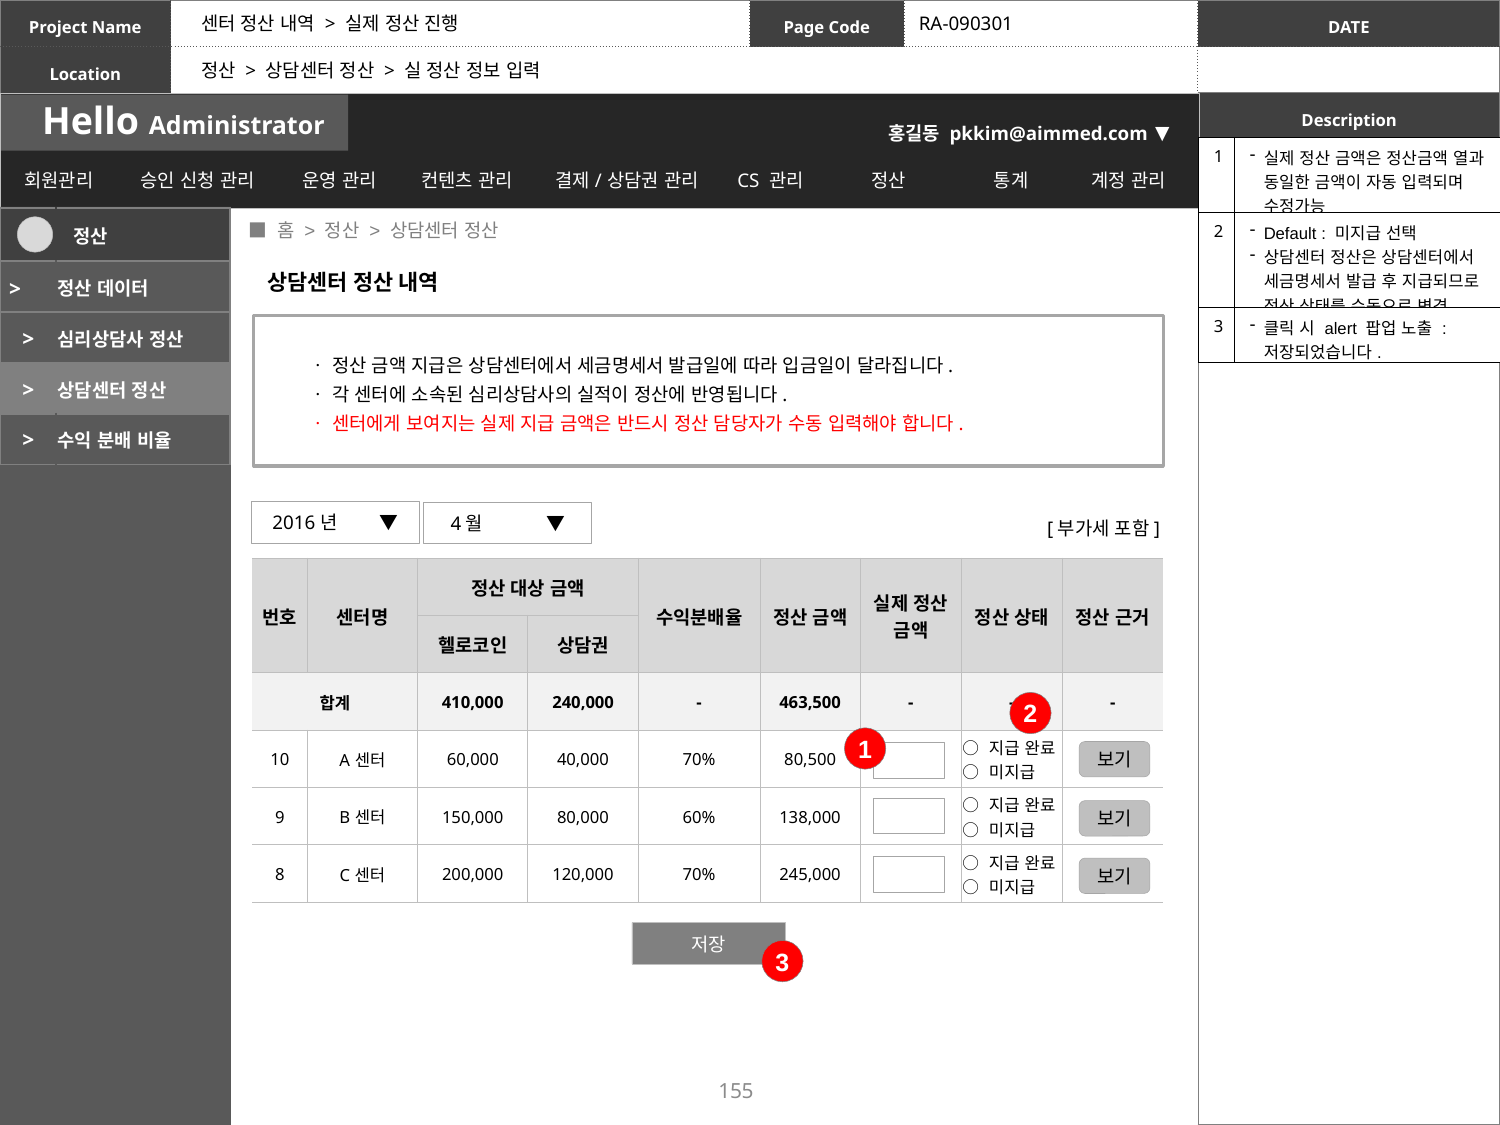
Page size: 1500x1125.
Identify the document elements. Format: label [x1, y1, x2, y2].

table_header [1063, 559, 1163, 672]
table_cell [861, 845, 961, 902]
text_box [252, 261, 455, 303]
table_cell [1, 313, 55, 362]
text_box [1032, 509, 1176, 547]
table_cell [57, 262, 229, 311]
slide_number [561, 1061, 911, 1122]
table_cell [418, 673, 527, 730]
text_box [1077, 855, 1153, 896]
table_cell [57, 415, 229, 464]
table_cell [308, 845, 417, 902]
table_cell [1063, 788, 1163, 844]
text_box [186, 51, 556, 89]
table_cell [252, 673, 417, 730]
table_cell [57, 313, 229, 362]
table_cell [1199, 213, 1234, 307]
table_cell [1063, 845, 1163, 902]
table_header [861, 559, 961, 672]
table_header [252, 559, 307, 672]
table_cell [1, 262, 55, 311]
table_cell [761, 788, 860, 844]
table_cell [418, 616, 527, 672]
table_cell [861, 731, 961, 787]
table_cell [1199, 308, 1234, 362]
table_header [1199, 138, 1234, 212]
table_cell [962, 788, 1062, 844]
table_cell [639, 673, 760, 730]
table_cell [528, 616, 638, 672]
table_cell [308, 731, 417, 787]
table_header [57, 209, 229, 260]
table_header [639, 559, 760, 672]
table_cell [962, 673, 1062, 730]
table_cell [252, 788, 307, 844]
table_header [1, 209, 55, 260]
table_cell [639, 731, 760, 787]
table_cell [1063, 673, 1163, 730]
table_cell [1, 415, 55, 464]
table_cell [308, 788, 417, 844]
table_header [761, 559, 860, 672]
table_cell [1063, 731, 1163, 787]
text_box [1077, 739, 1153, 780]
table_cell [418, 788, 527, 844]
text_box [1077, 798, 1153, 839]
table_cell [528, 673, 638, 730]
table_cell [418, 845, 527, 902]
table_header [418, 559, 638, 615]
table_cell [1235, 308, 1500, 362]
text_box [15, 214, 55, 255]
table_cell [1, 364, 55, 413]
text_box [249, 499, 421, 545]
table_cell [861, 673, 961, 730]
text_box [422, 500, 594, 546]
table_cell [639, 845, 760, 902]
table_cell [1235, 213, 1500, 307]
table_cell [761, 673, 860, 730]
text_box [252, 314, 1165, 468]
text_box [1007, 690, 1054, 736]
text_box [904, 4, 1029, 42]
text_box [630, 921, 806, 984]
table_cell [761, 845, 860, 902]
table_cell [418, 731, 527, 787]
table_cell [528, 845, 638, 902]
table_cell [528, 731, 638, 787]
table_header [1235, 138, 1500, 212]
table_cell [57, 364, 229, 413]
table_header [308, 559, 417, 672]
text_box [872, 854, 947, 894]
table_header [962, 559, 1062, 672]
text_box [872, 796, 947, 836]
table_cell [252, 845, 307, 902]
table_cell [962, 731, 1062, 787]
table_cell [252, 731, 307, 787]
table_cell [761, 731, 860, 787]
table_cell [528, 788, 638, 844]
table_cell [861, 788, 961, 844]
text_box [186, 4, 480, 42]
text_box [0, 203, 1154, 1125]
table_cell [639, 788, 760, 844]
text_box [842, 725, 947, 780]
table_cell [962, 845, 1062, 902]
